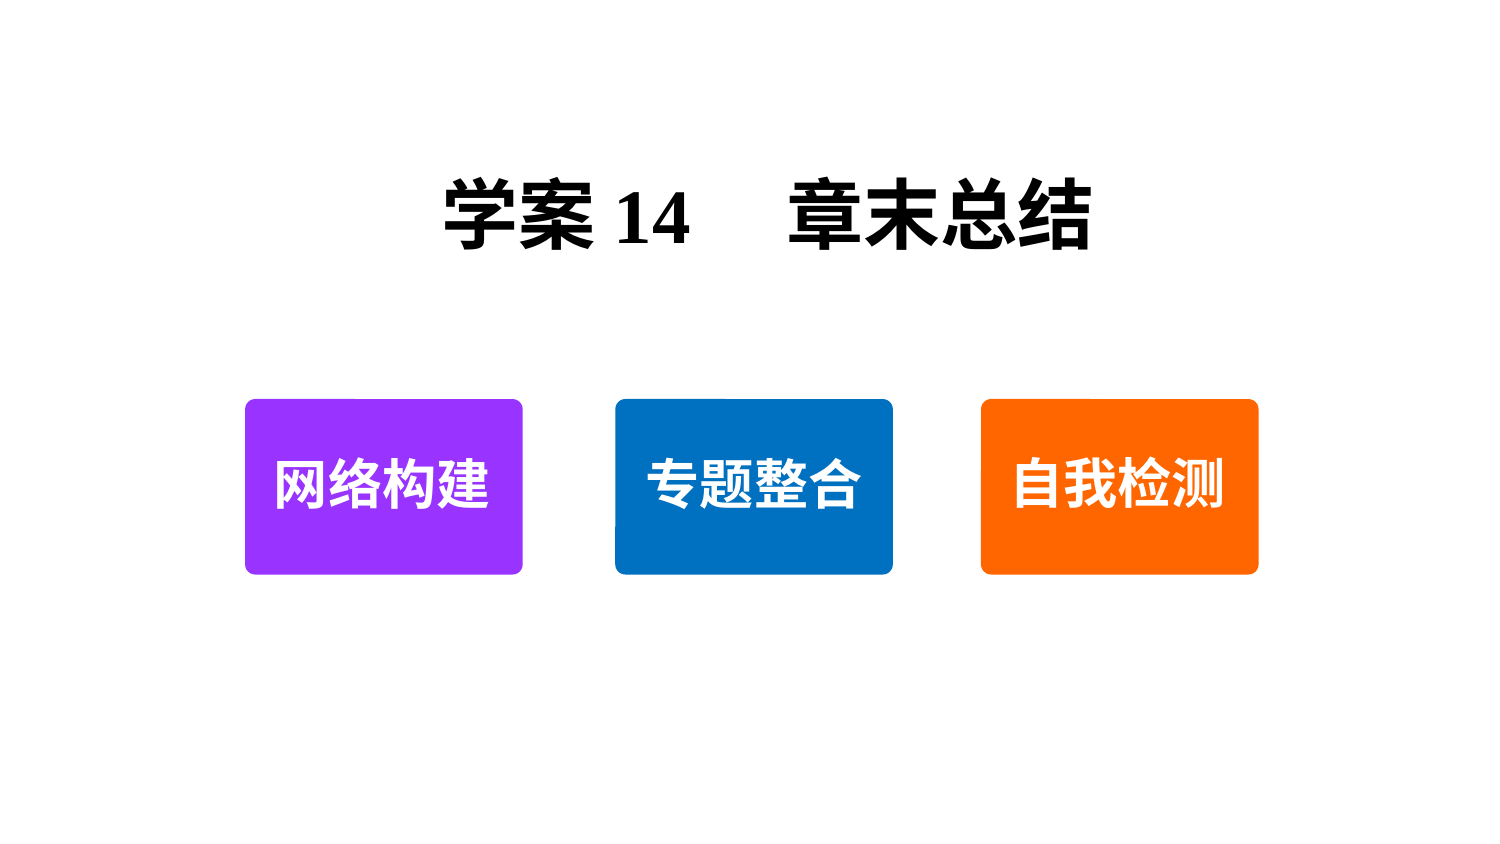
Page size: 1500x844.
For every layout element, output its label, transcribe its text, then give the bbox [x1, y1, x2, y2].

text_box [613, 396, 895, 577]
text_box 网络构建 [259, 442, 565, 523]
text_box [978, 396, 1261, 577]
text_box 学案14 章末总结 [373, 178, 1288, 267]
text_box 专题整合 [631, 442, 937, 523]
text_box 自我检测 [994, 442, 1297, 522]
text_box [242, 396, 525, 577]
